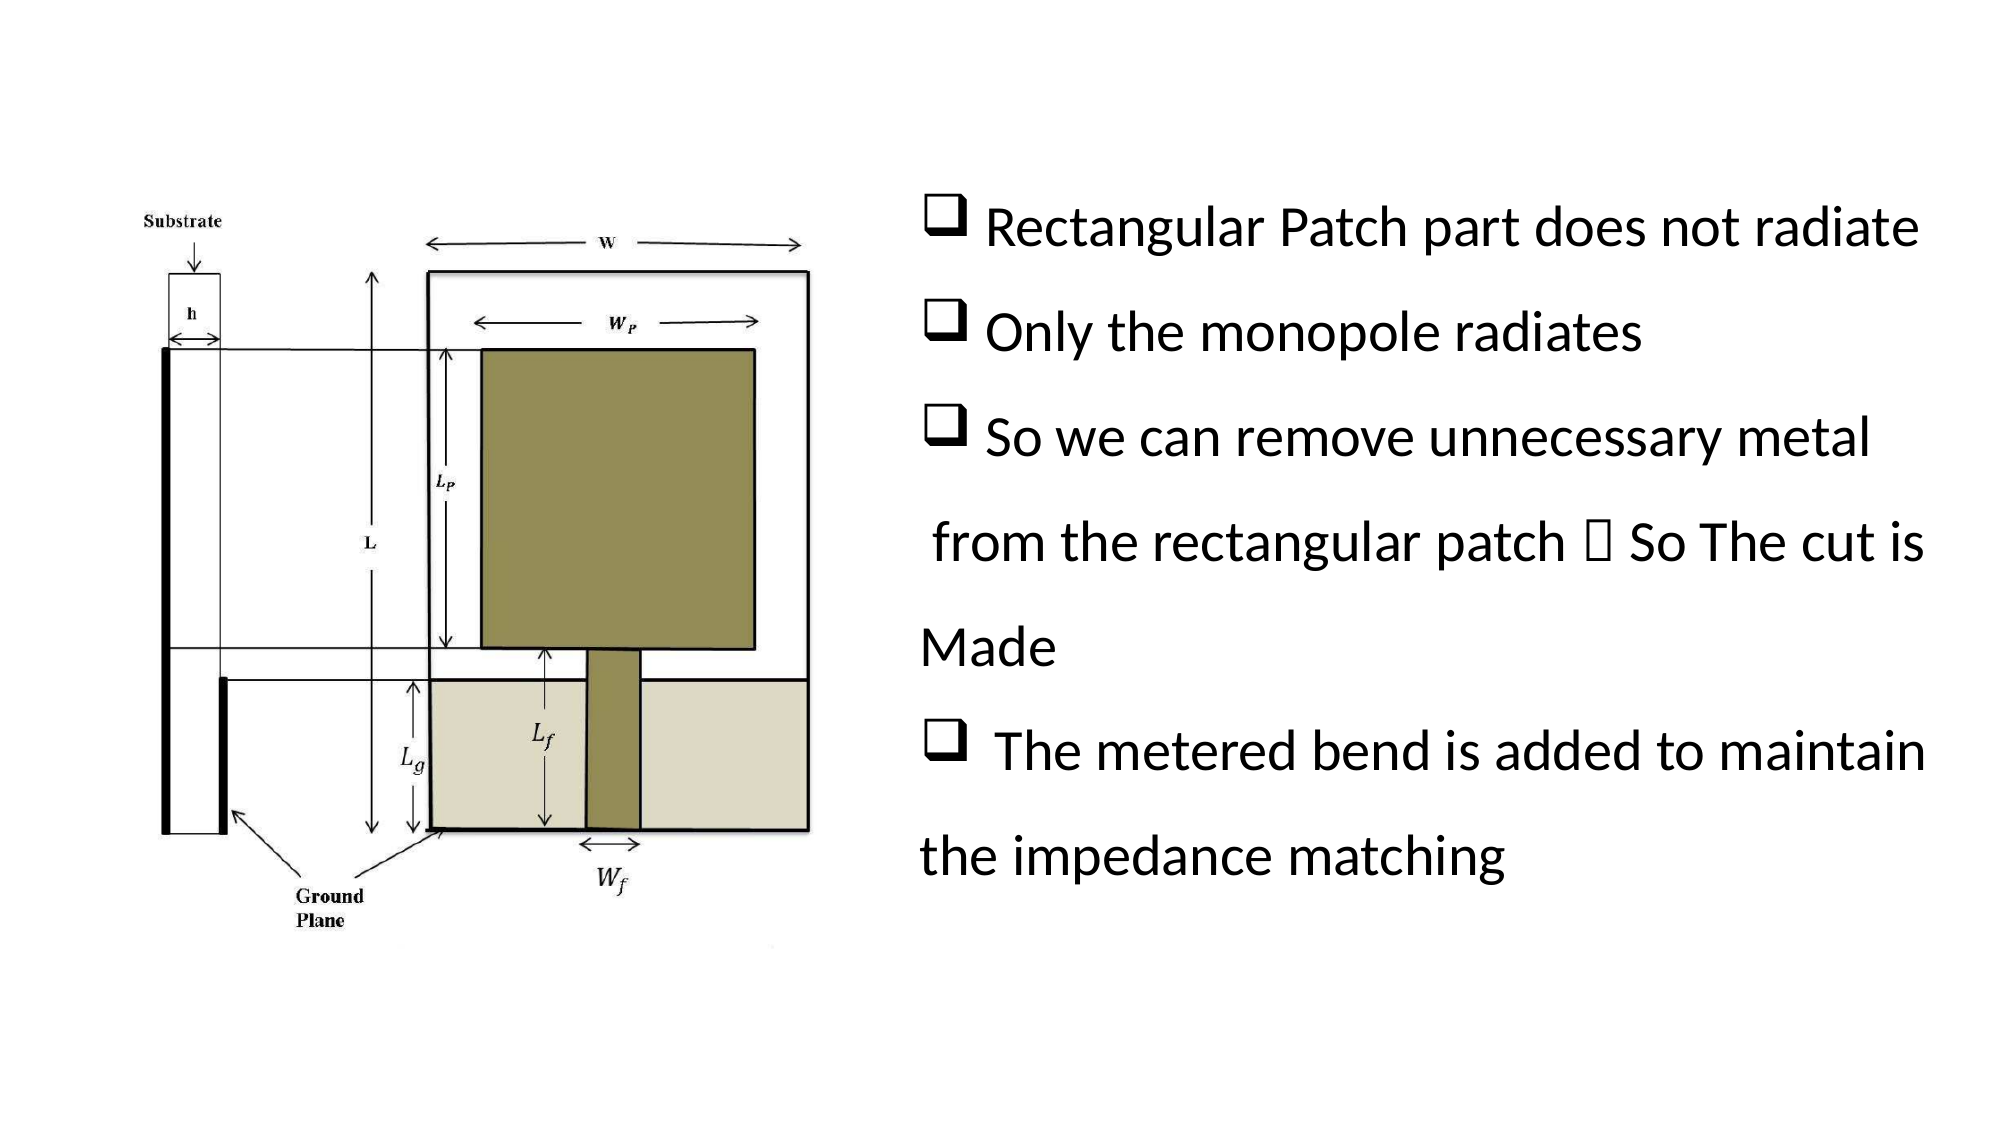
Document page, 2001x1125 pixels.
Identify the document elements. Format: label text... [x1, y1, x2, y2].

text_box Rectangular Patch part does not radiate Only the monopole radiates So we can remove unnecessary metal from the rectangular patch  So The cut is Made The metered bend is added to maintain the impedance matching [904, 145, 1956, 895]
picture [116, 176, 841, 949]
